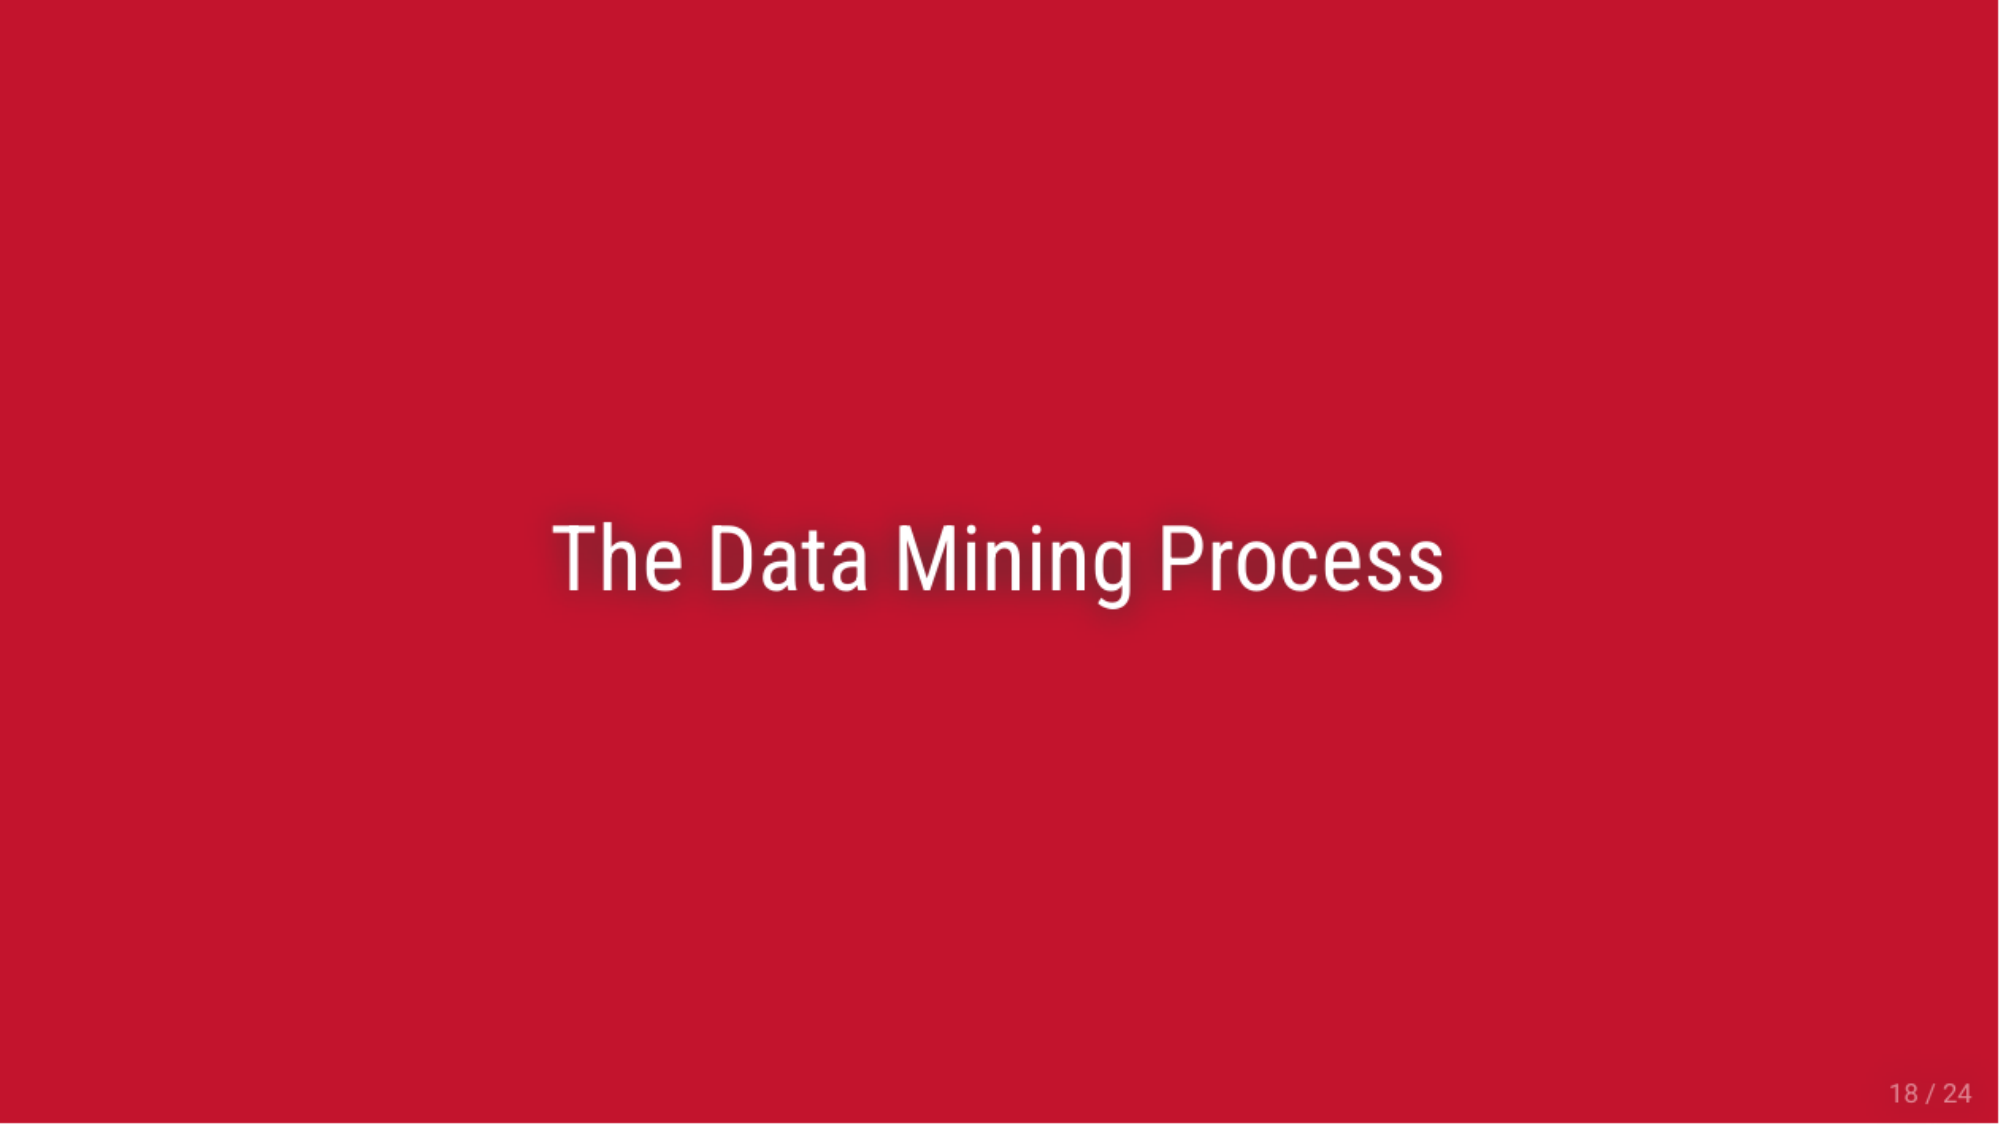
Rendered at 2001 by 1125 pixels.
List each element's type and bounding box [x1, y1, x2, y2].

list [0, 0, 2000, 1125]
